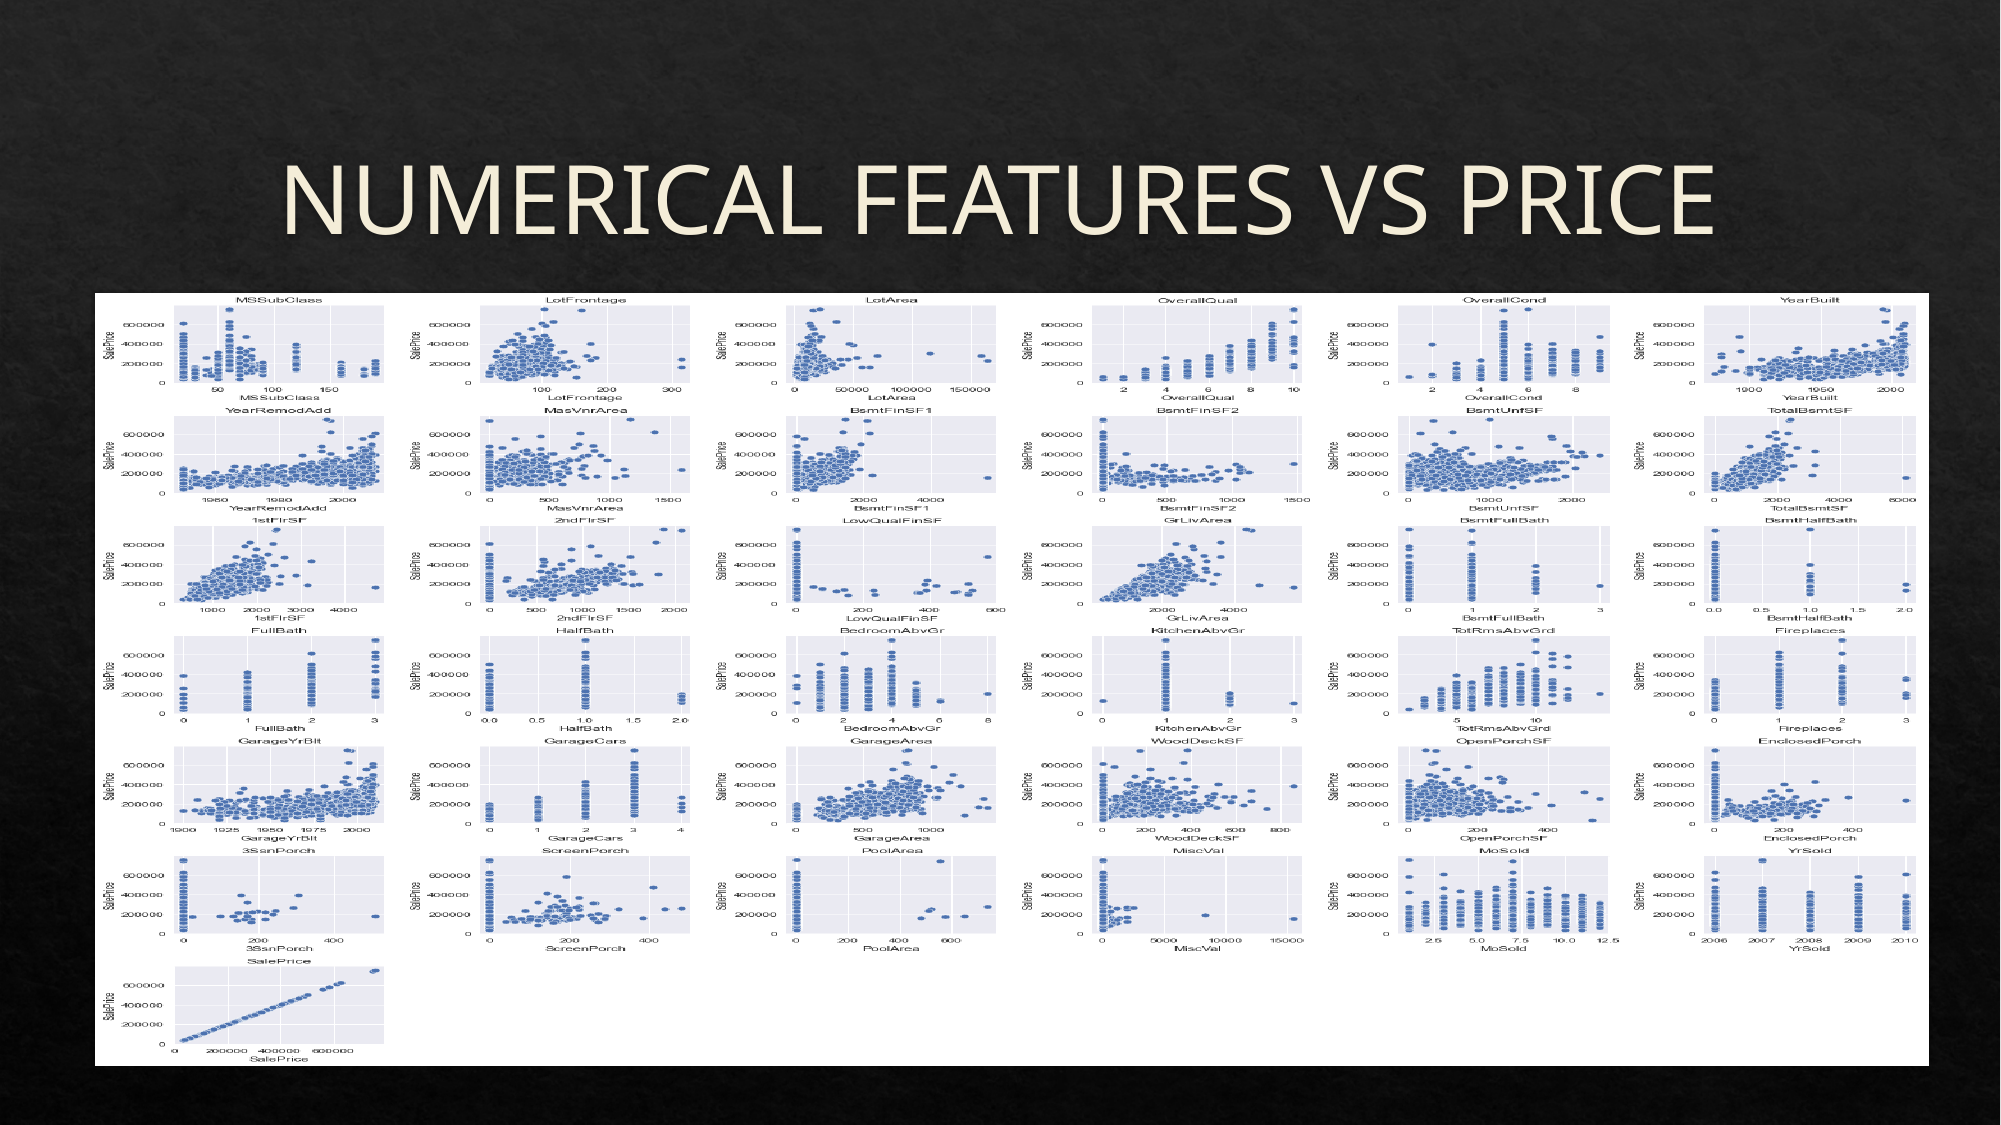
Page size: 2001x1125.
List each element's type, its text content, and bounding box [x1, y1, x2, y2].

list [94, 293, 1929, 1066]
title NUMERICAL FEATURES VS PRICE [149, 99, 1849, 289]
